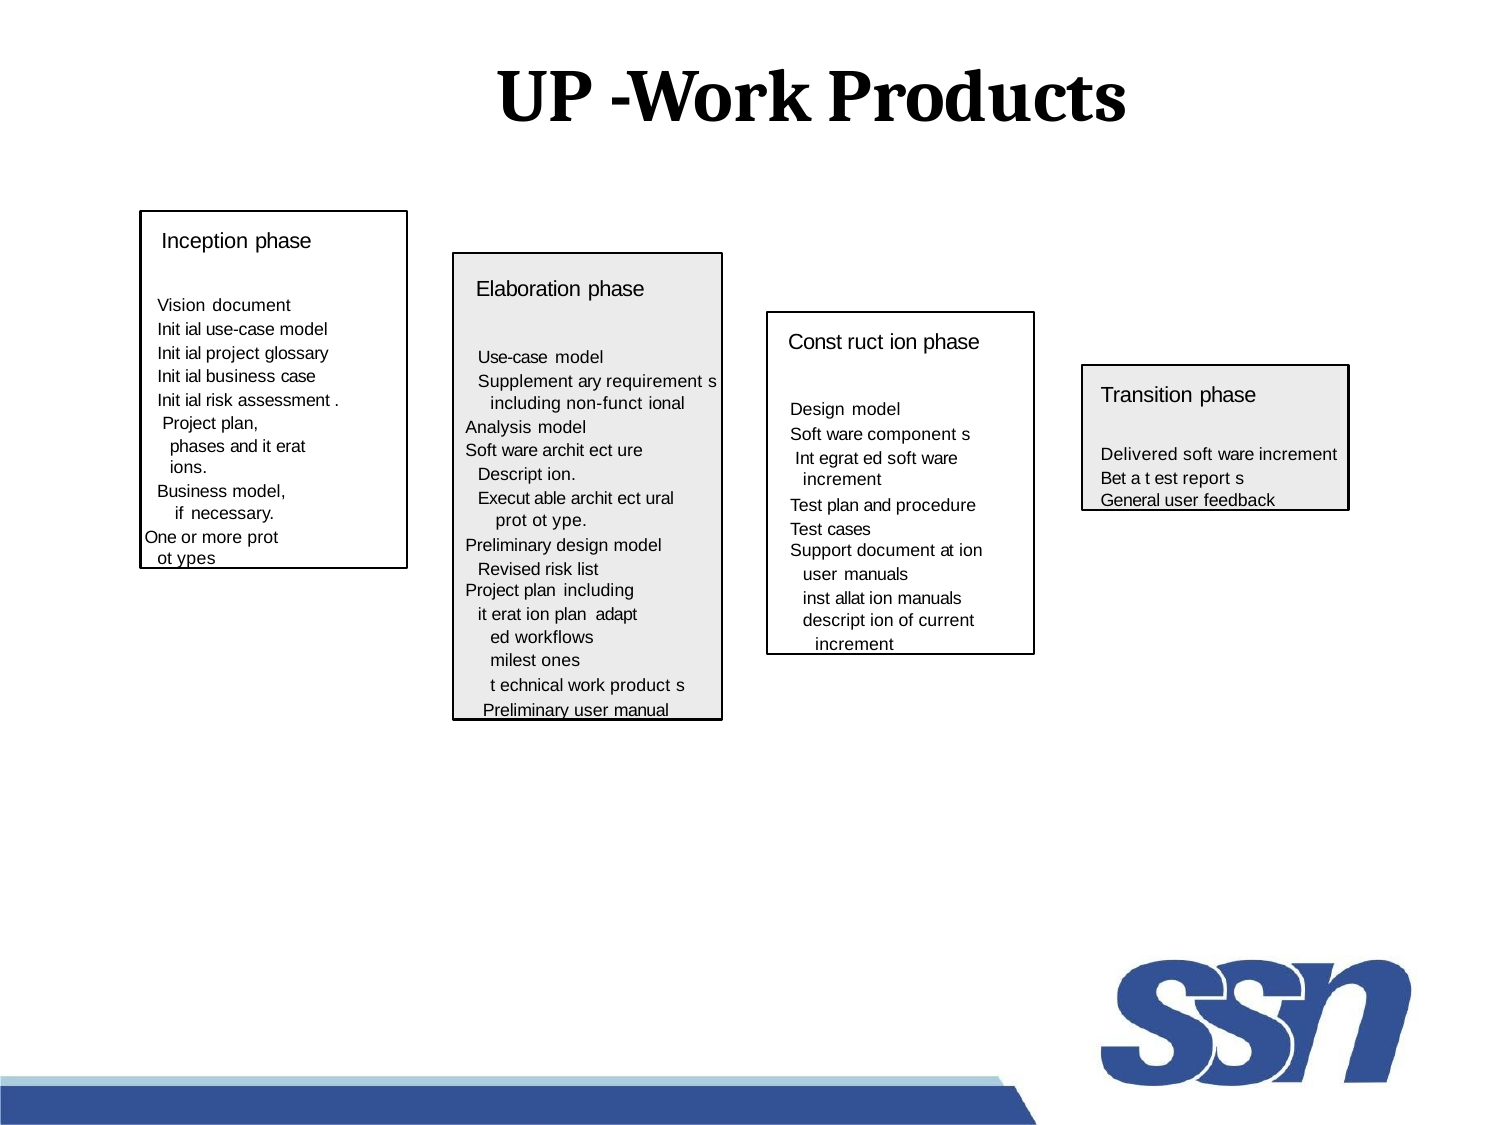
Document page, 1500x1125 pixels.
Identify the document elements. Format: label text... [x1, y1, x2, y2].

text_box Const ruct ion phase Design model Soft ware component s Int egrat ed soft ware increment Test plan and procedure Test cases Support document at ion user manuals inst allat ion manuals descript ion of current increment [767, 312, 1035, 654]
title UP -Work Products [494, 44, 1158, 235]
text_box Inception phase Vision document Init ial use-case model Init ial project glossary Init ial business case Init ial risk assessment . Project plan, phases and it erat ions. Business model, if necessary. One or more prot ot ypes [140, 210, 408, 569]
picture [0, 955, 1418, 1125]
text_box Transition phase Delivered soft ware increment Bet a t est report s General user feedback [1081, 364, 1349, 511]
text_box Elaboration phase Use-case model Supplement ary requirement s including non-funct ional Analysis model Soft ware archit ect ure Descript ion. Execut able archit ect ural prot ot ype. Preliminary design model Revised risk list Project plan including it erat ion plan adapt ed workflows milest ones t echnical work product s Preliminary user manual [453, 252, 722, 720]
